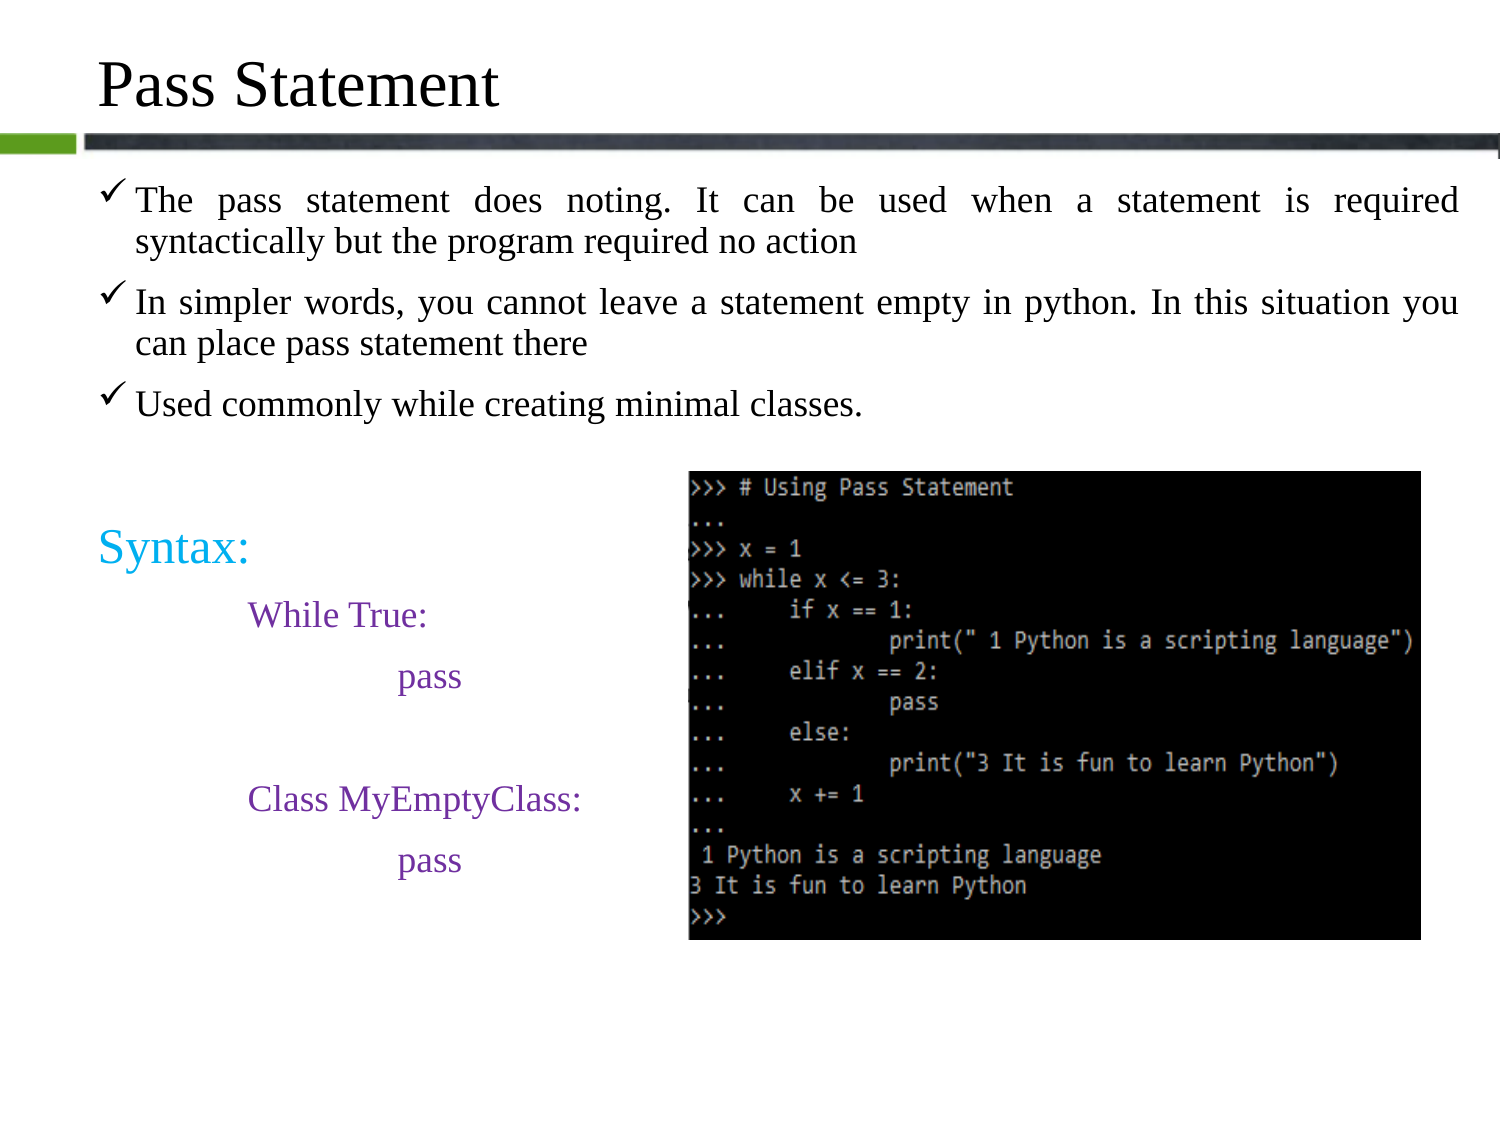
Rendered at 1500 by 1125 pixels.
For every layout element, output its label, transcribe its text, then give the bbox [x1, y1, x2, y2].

picture [688, 471, 1421, 940]
picture [0, 133, 1500, 159]
list The pass statement does noting. It can be used when a statement is required syntactically but the program required no action In simpler words, you cannot leave a statement empty in python. In this situation you can place pass statement there Used commonly while creating minimal classes. Syntax: While True: pass Class MyEmptyClass: pass [82, 173, 1477, 709]
title Pass Statement [82, 53, 1294, 117]
